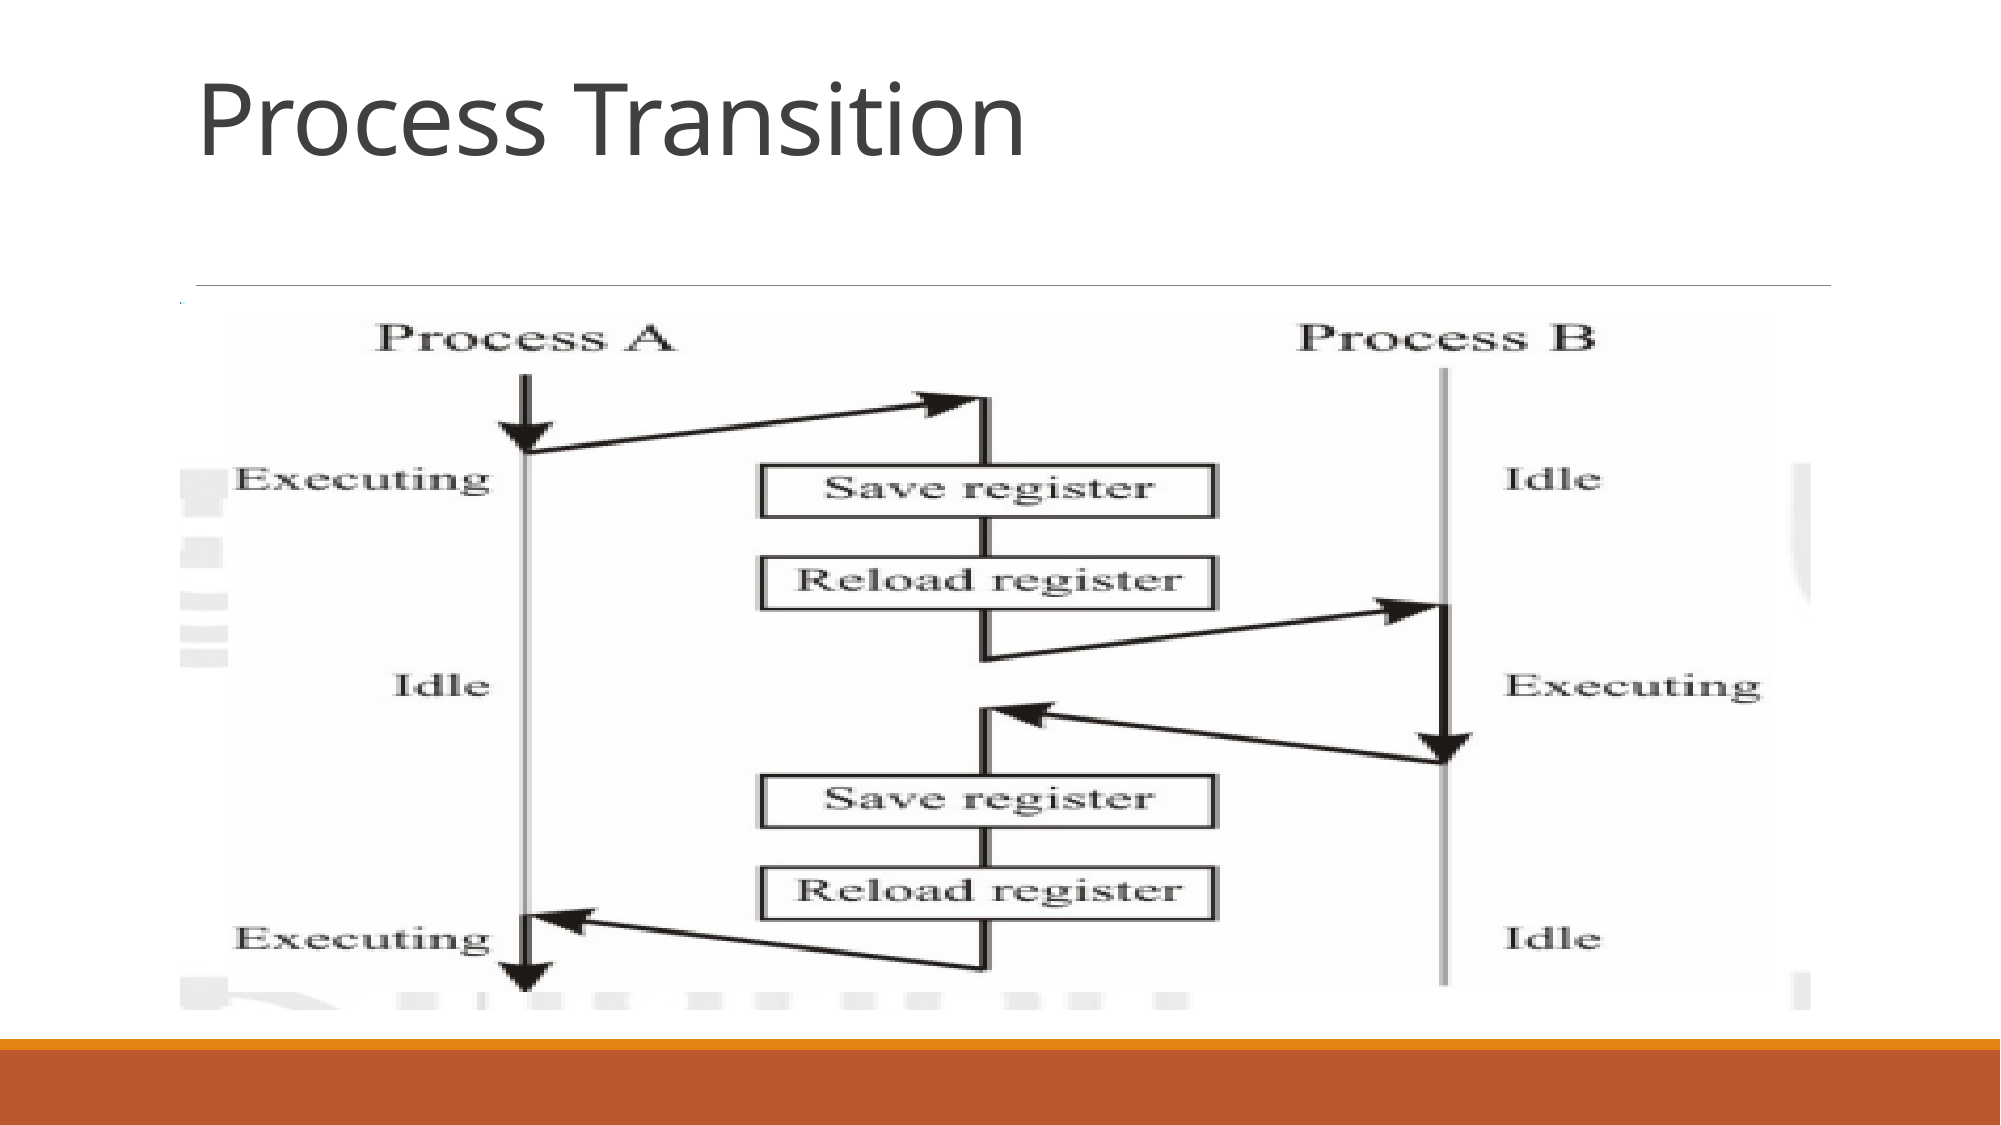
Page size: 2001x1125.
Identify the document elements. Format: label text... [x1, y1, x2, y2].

title Process Transition [180, 26, 1830, 184]
picture [179, 302, 1812, 1010]
